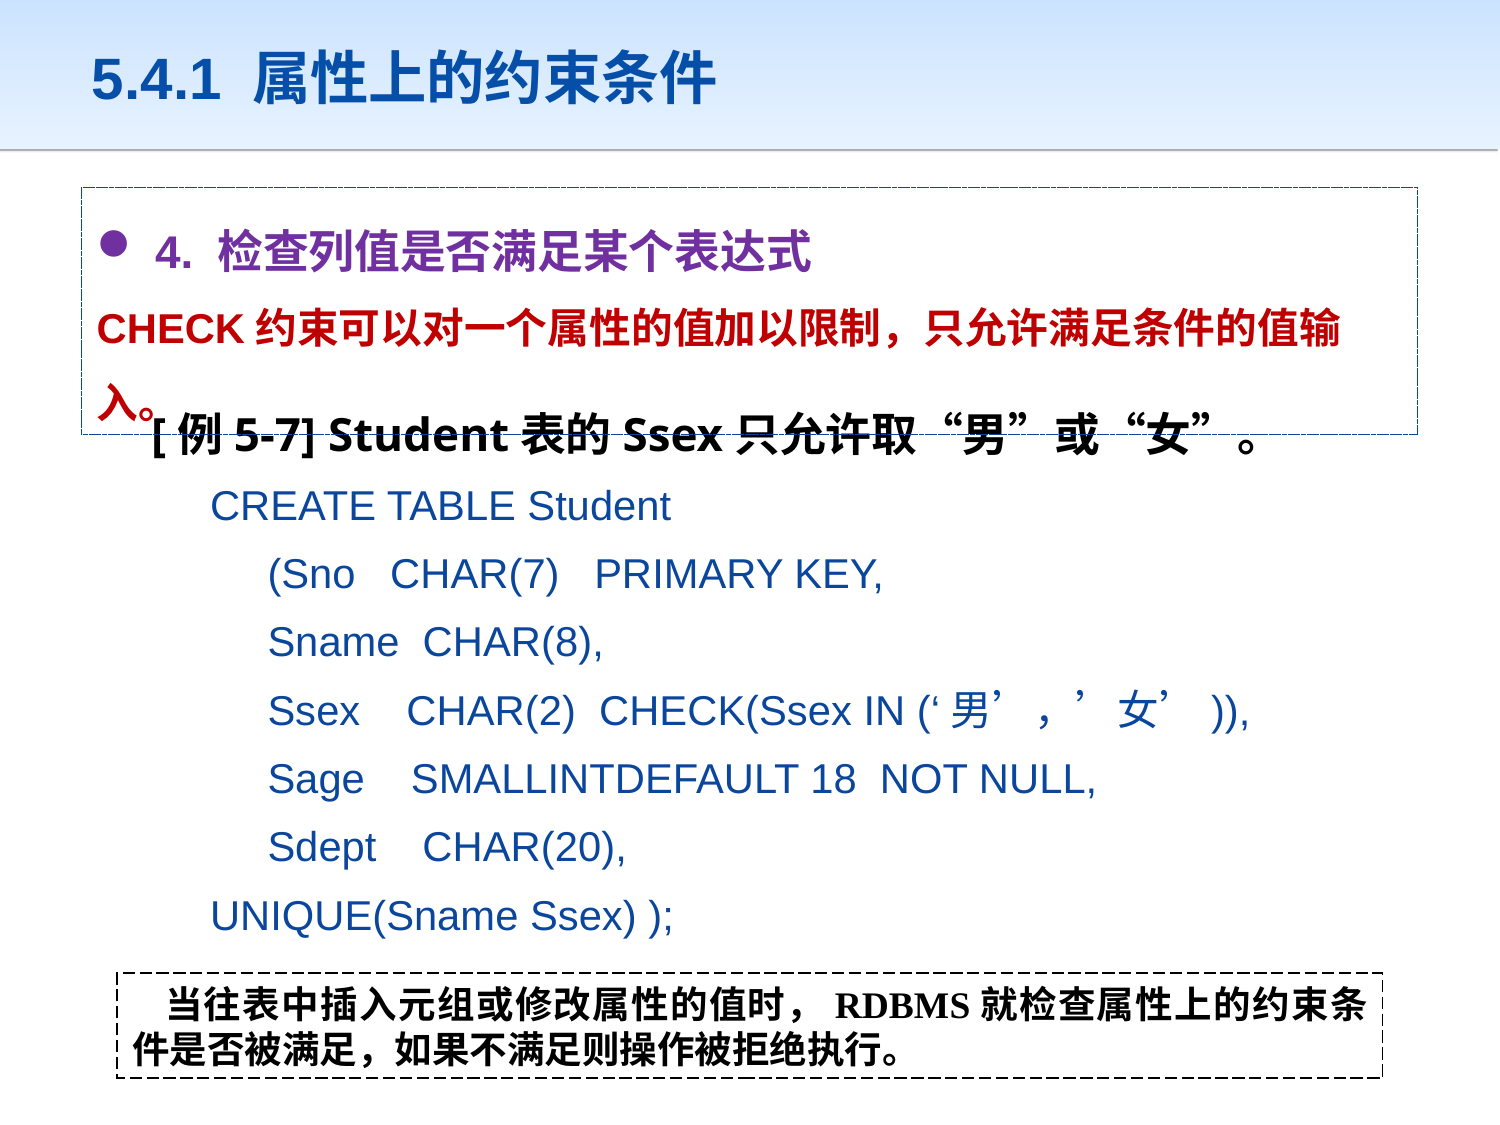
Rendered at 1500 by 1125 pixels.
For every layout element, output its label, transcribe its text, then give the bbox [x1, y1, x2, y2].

title 5.4.1 属性上的约束条件 [76, 23, 1424, 131]
text_box 4. 检查列值是否满足某个表达式 CHECK约束可以对一个属性的值加以限制，只允许满足条件的值输入。 [81, 187, 1418, 435]
text_box 当往表中插入元组或修改属性的值时，RDBMS就检查属性上的约束条件是否被满足，如果不满足则操作被拒绝执行。 [117, 973, 1383, 1079]
list [例5-7] Student表的Ssex只允许取“男”或“女”。 CREATE TABLE Student (Sno CHAR(7) PRIMARY KEY, Sname CHAR(8), Ssex CHAR(2) CHECK(Ssex IN (‘男’，’女’)), Sage SMALLINTDEFAULT 18 NOT NULL, Sdept CHAR(20), UNIQUE(Sname Ssex) ); [76, 386, 1424, 963]
